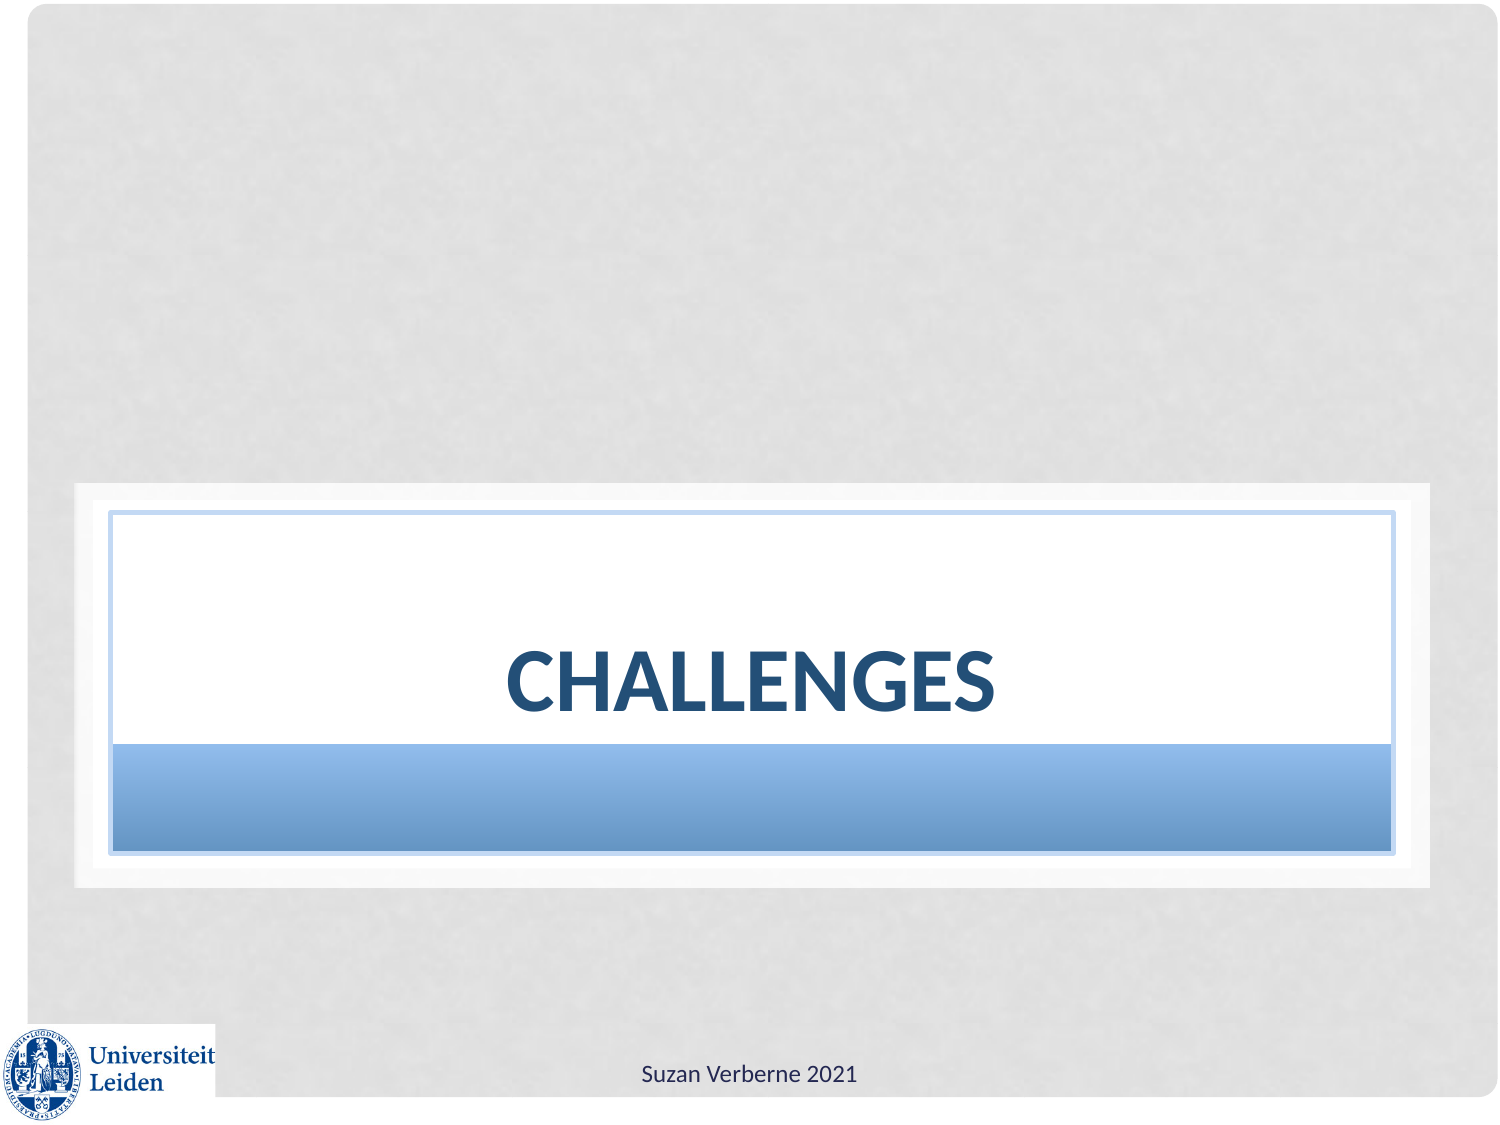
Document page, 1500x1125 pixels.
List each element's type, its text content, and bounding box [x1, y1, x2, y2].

title Challenges [120, 525, 1384, 738]
footer Suzan Verberne 2021 [512, 1042, 988, 1103]
picture [0, 1024, 216, 1125]
